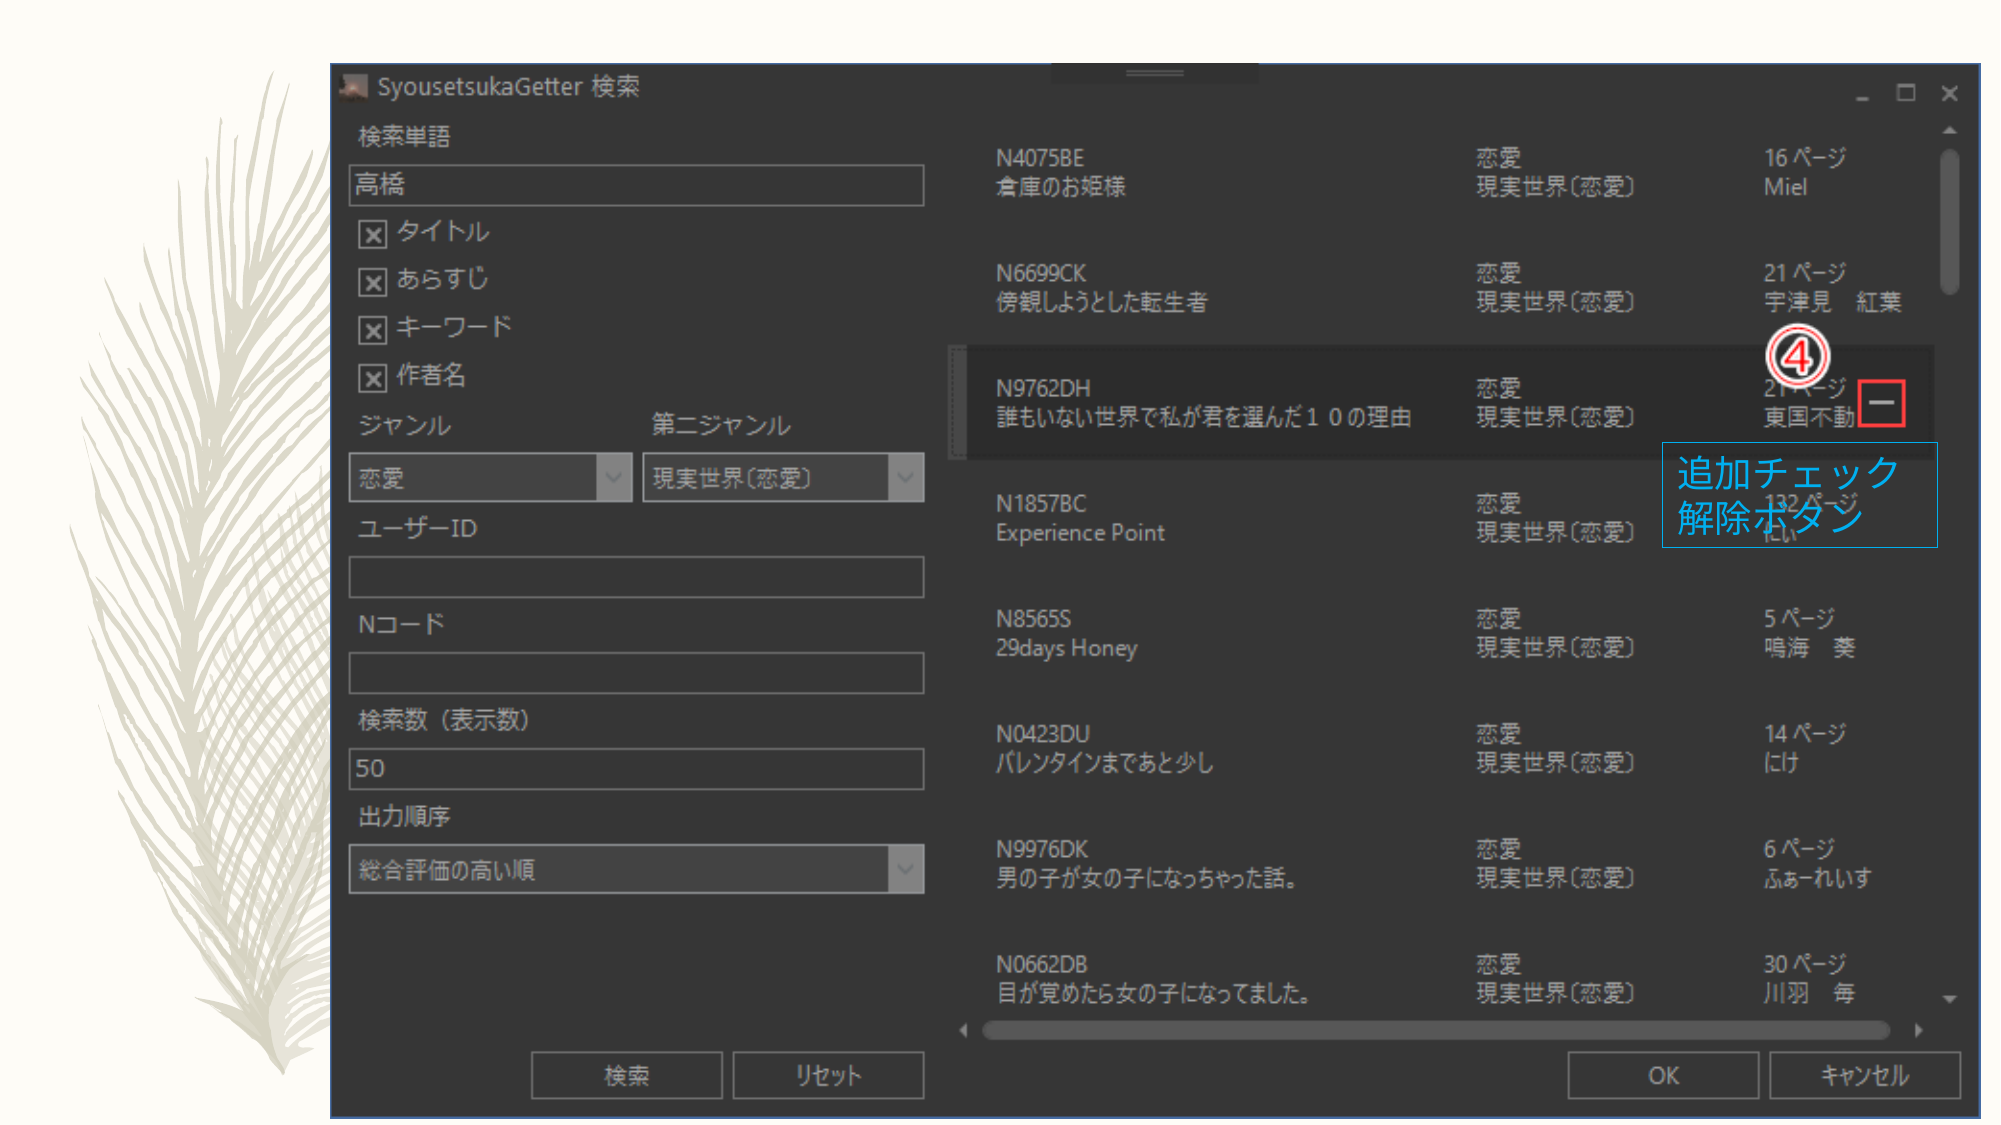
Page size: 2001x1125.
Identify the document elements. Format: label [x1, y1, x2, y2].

picture [329, 63, 1981, 1119]
